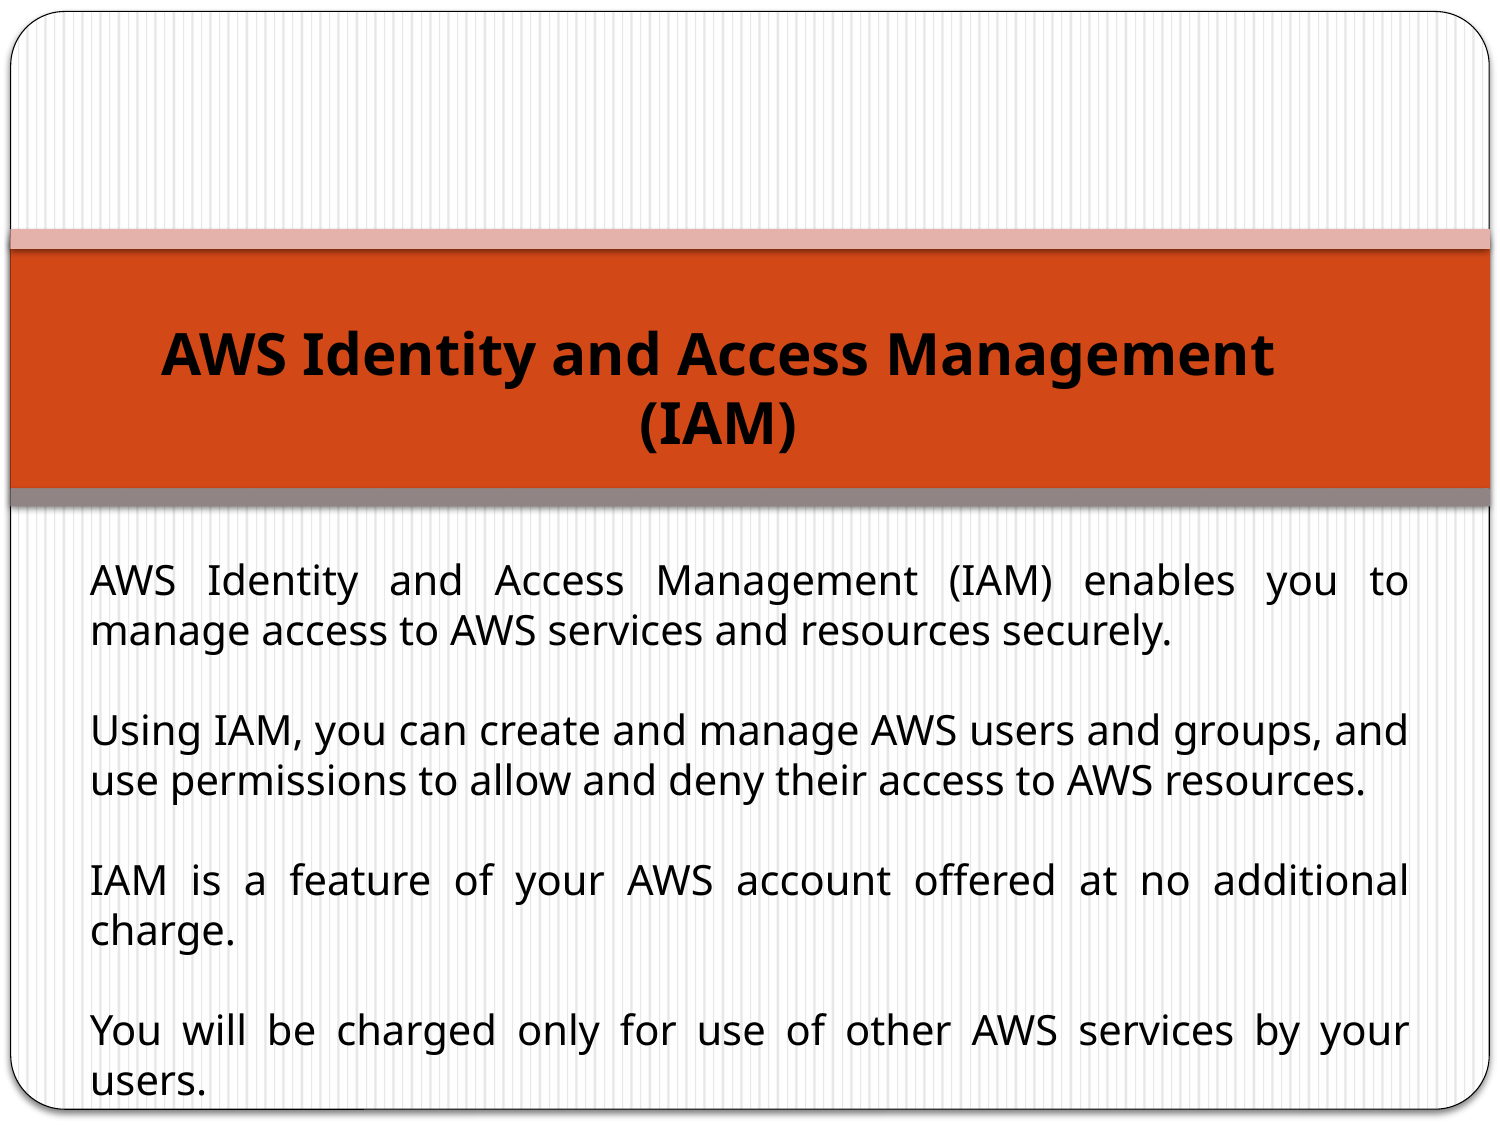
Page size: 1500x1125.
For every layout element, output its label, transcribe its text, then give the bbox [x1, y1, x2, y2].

text_box AWS Identity and Access Management (IAM) enables you to manage access to AWS services and resources securely. Using IAM, you can create and manage AWS users and groups, and use permissions to allow and deny their access to AWS resources. IAM is a feature of your AWS account offered at no additional charge. You will be charged only for use of other AWS services by your users. [74, 546, 1425, 1112]
text_box AWS Identity and Access Management (IAM) [81, 309, 1357, 464]
